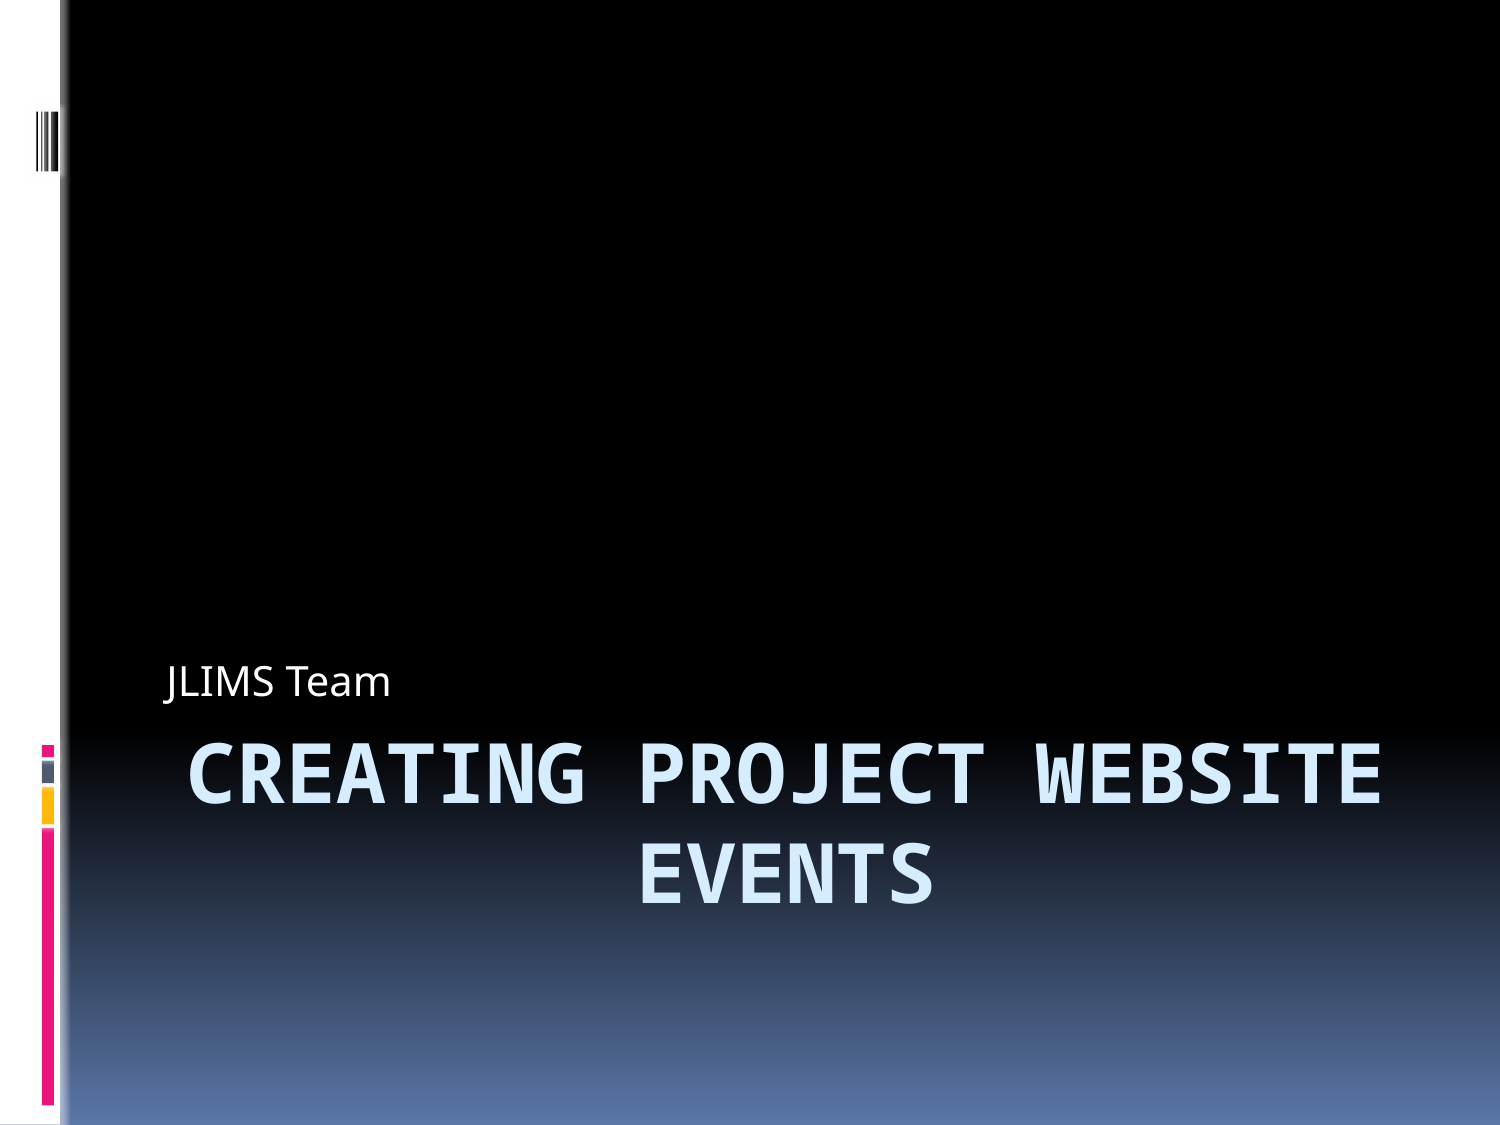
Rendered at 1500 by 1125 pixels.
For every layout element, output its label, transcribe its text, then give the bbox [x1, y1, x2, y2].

title Creating Project Website Events [150, 713, 1425, 1037]
subtitle JLIMS Team [150, 464, 1425, 713]
